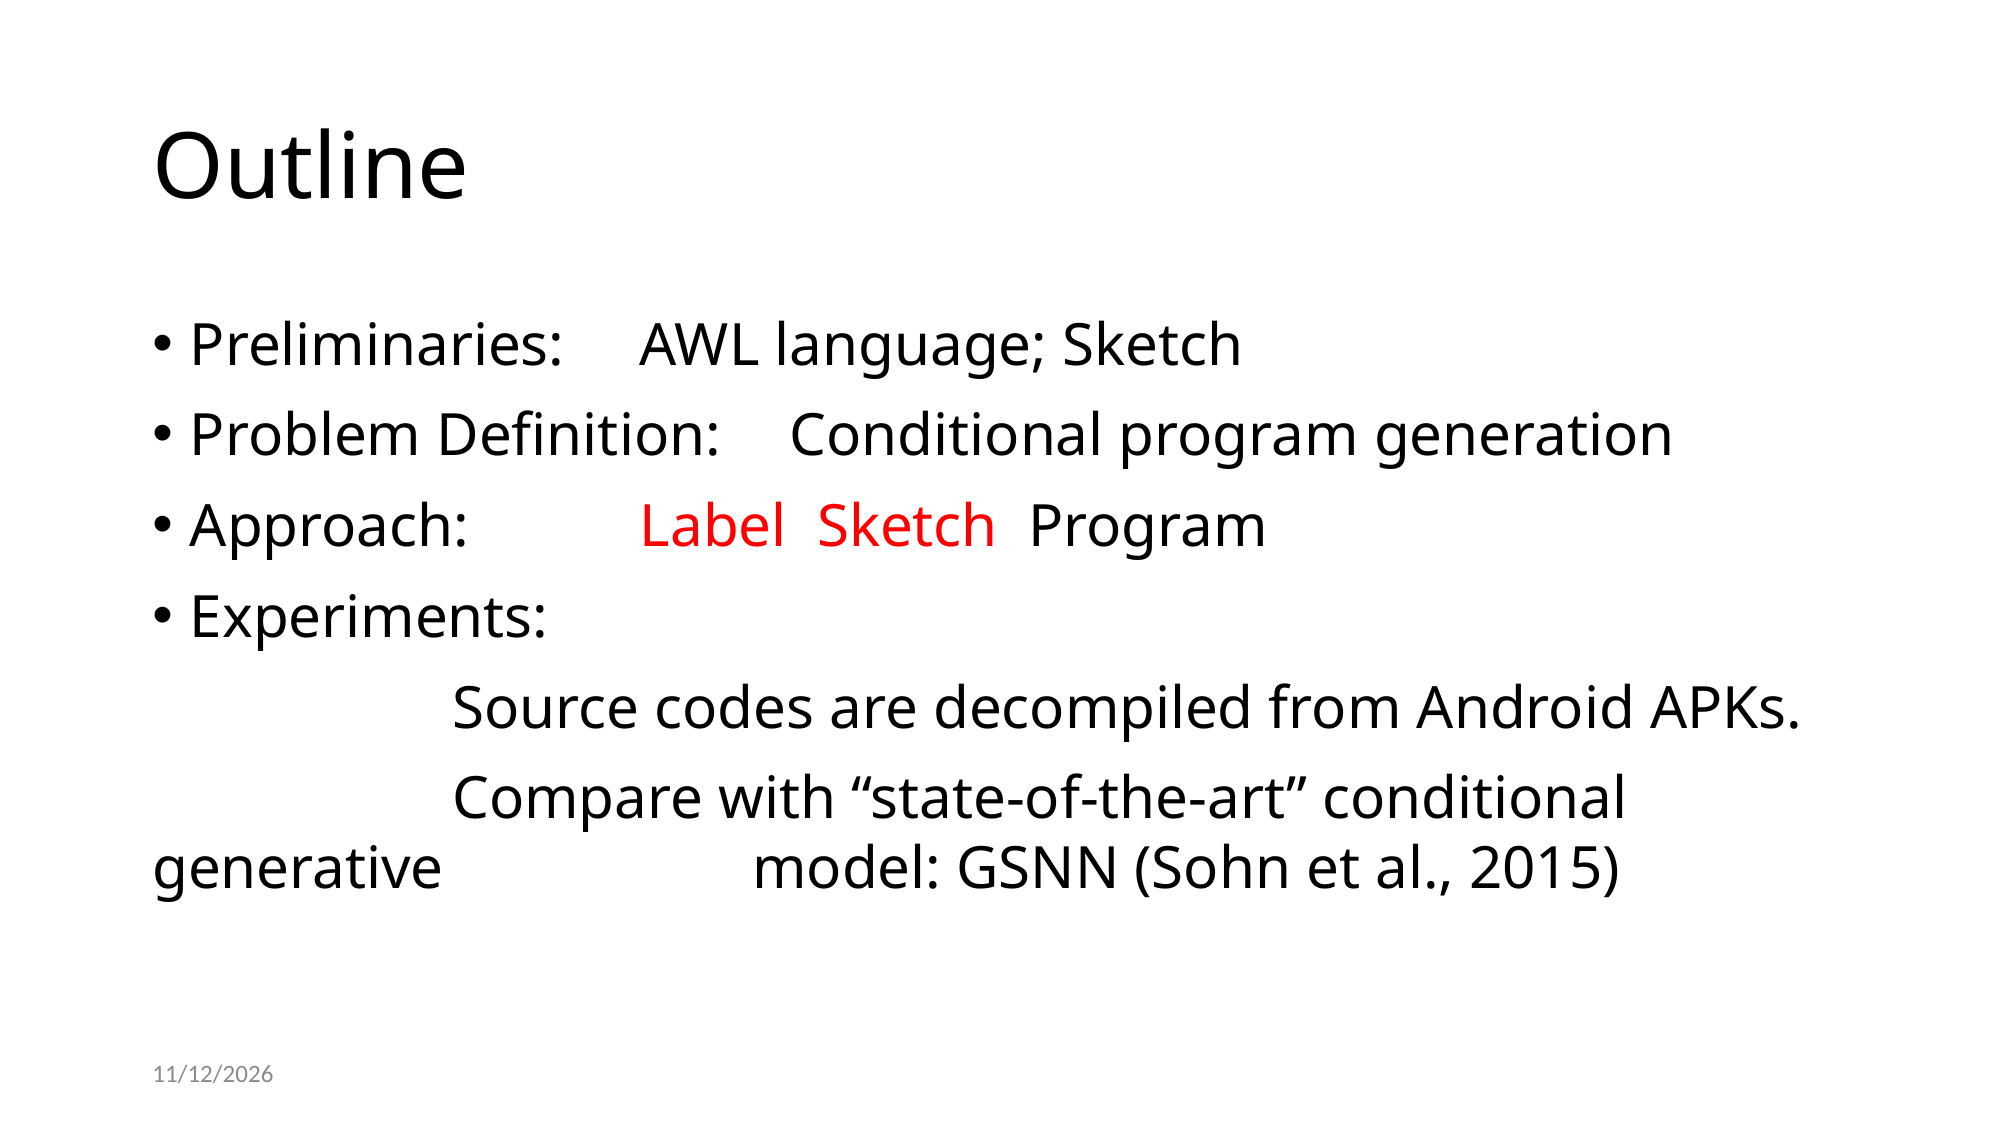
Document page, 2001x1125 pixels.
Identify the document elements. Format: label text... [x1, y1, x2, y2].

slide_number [137, 1042, 588, 1103]
title Outline [137, 59, 1863, 278]
